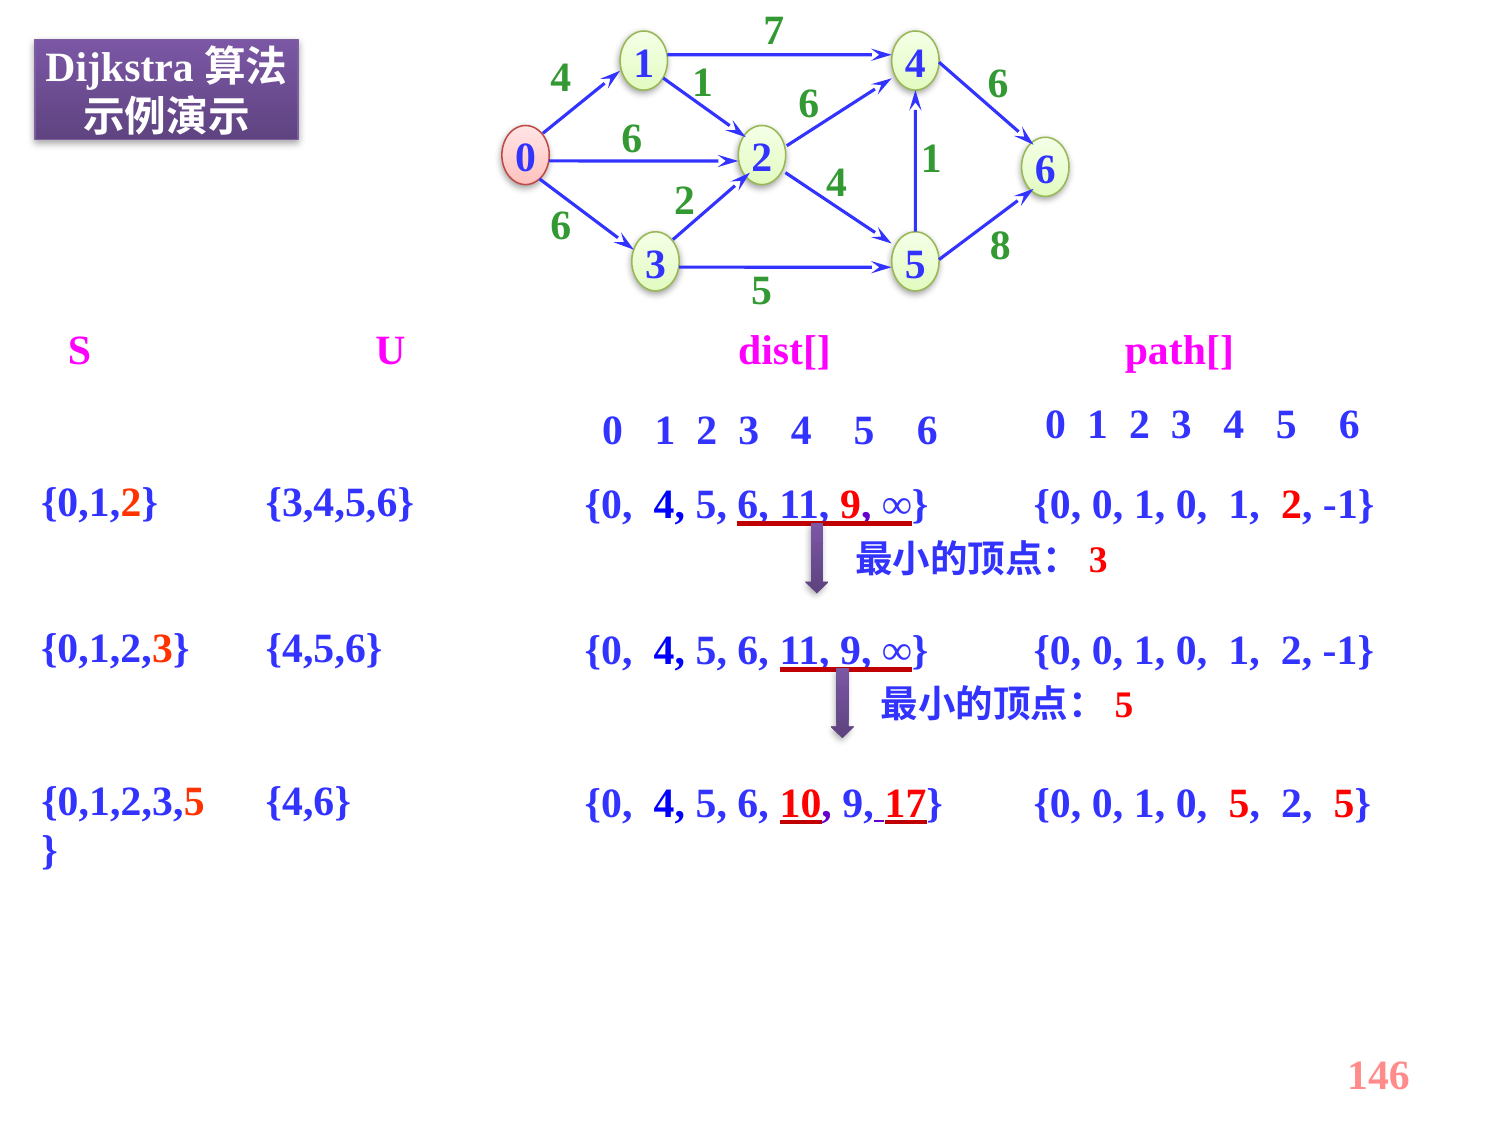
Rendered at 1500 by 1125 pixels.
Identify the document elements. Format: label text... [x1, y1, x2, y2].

text_box 2 [660, 172, 710, 223]
text_box 7 [738, 0, 810, 61]
text_box 6 [962, 48, 1034, 114]
text_box {3,4,5,6} [265, 474, 502, 525]
text_box {0, 4, 5, 6, 11, 9, ∞} [584, 477, 987, 528]
text_box {0, 4, 5, 6, 10, 9, 17} [584, 775, 987, 826]
text_box [725, 120, 746, 138]
text_box 5 [726, 255, 798, 321]
text_box 0 [501, 124, 551, 186]
text_box 4 [525, 42, 597, 108]
text_box 8 [964, 210, 1036, 276]
text_box {0,1,2,3,5} [41, 773, 219, 874]
text_box {4,6} [265, 773, 502, 824]
text_box 6 [1020, 136, 1070, 198]
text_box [804, 522, 1157, 594]
text_box 6 [773, 67, 845, 133]
text_box Dijkstra算法示例演示 [34, 39, 299, 140]
text_box {0, 0, 1, 0, 1, 2, -1} [1033, 623, 1436, 674]
text_box [909, 90, 922, 111]
text_box {4,5,6} [265, 621, 502, 672]
text_box 1 [895, 123, 967, 189]
text_box 1 [679, 54, 727, 105]
text_box 6 [596, 103, 668, 169]
slide_number 146 [1074, 1042, 1425, 1103]
text_box S U dist[] path[] [53, 325, 1400, 380]
text_box [870, 48, 892, 61]
text_box [870, 261, 892, 274]
text_box {0,1,2} [41, 474, 171, 525]
text_box 0 1 2 3 4 5 6 [1045, 397, 1376, 448]
text_box [613, 232, 634, 250]
text_box [597, 70, 621, 90]
text_box [710, 172, 751, 208]
text_box [717, 154, 739, 168]
text_box {0,1,2,3} [41, 621, 195, 672]
text_box 2 [737, 124, 787, 186]
text_box 1 [619, 30, 669, 91]
text_box [1013, 188, 1034, 207]
text_box 4 [890, 30, 940, 91]
text_box [1013, 126, 1034, 145]
text_box [871, 226, 892, 244]
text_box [830, 667, 1183, 739]
text_box {0, 0, 1, 0, 1, 2, -1} [1033, 477, 1436, 528]
text_box 3 [631, 231, 680, 292]
text_box [845, 78, 892, 109]
text_box {0, 0, 1, 0, 5, 2, 5} [1033, 775, 1436, 826]
text_box 5 [890, 231, 940, 292]
text_box 6 [525, 190, 597, 256]
text_box 4 [801, 146, 873, 212]
text_box 0 1 2 3 4 5 6 [602, 402, 969, 453]
text_box {0, 4, 5, 6, 11, 9, ∞} [584, 623, 987, 674]
